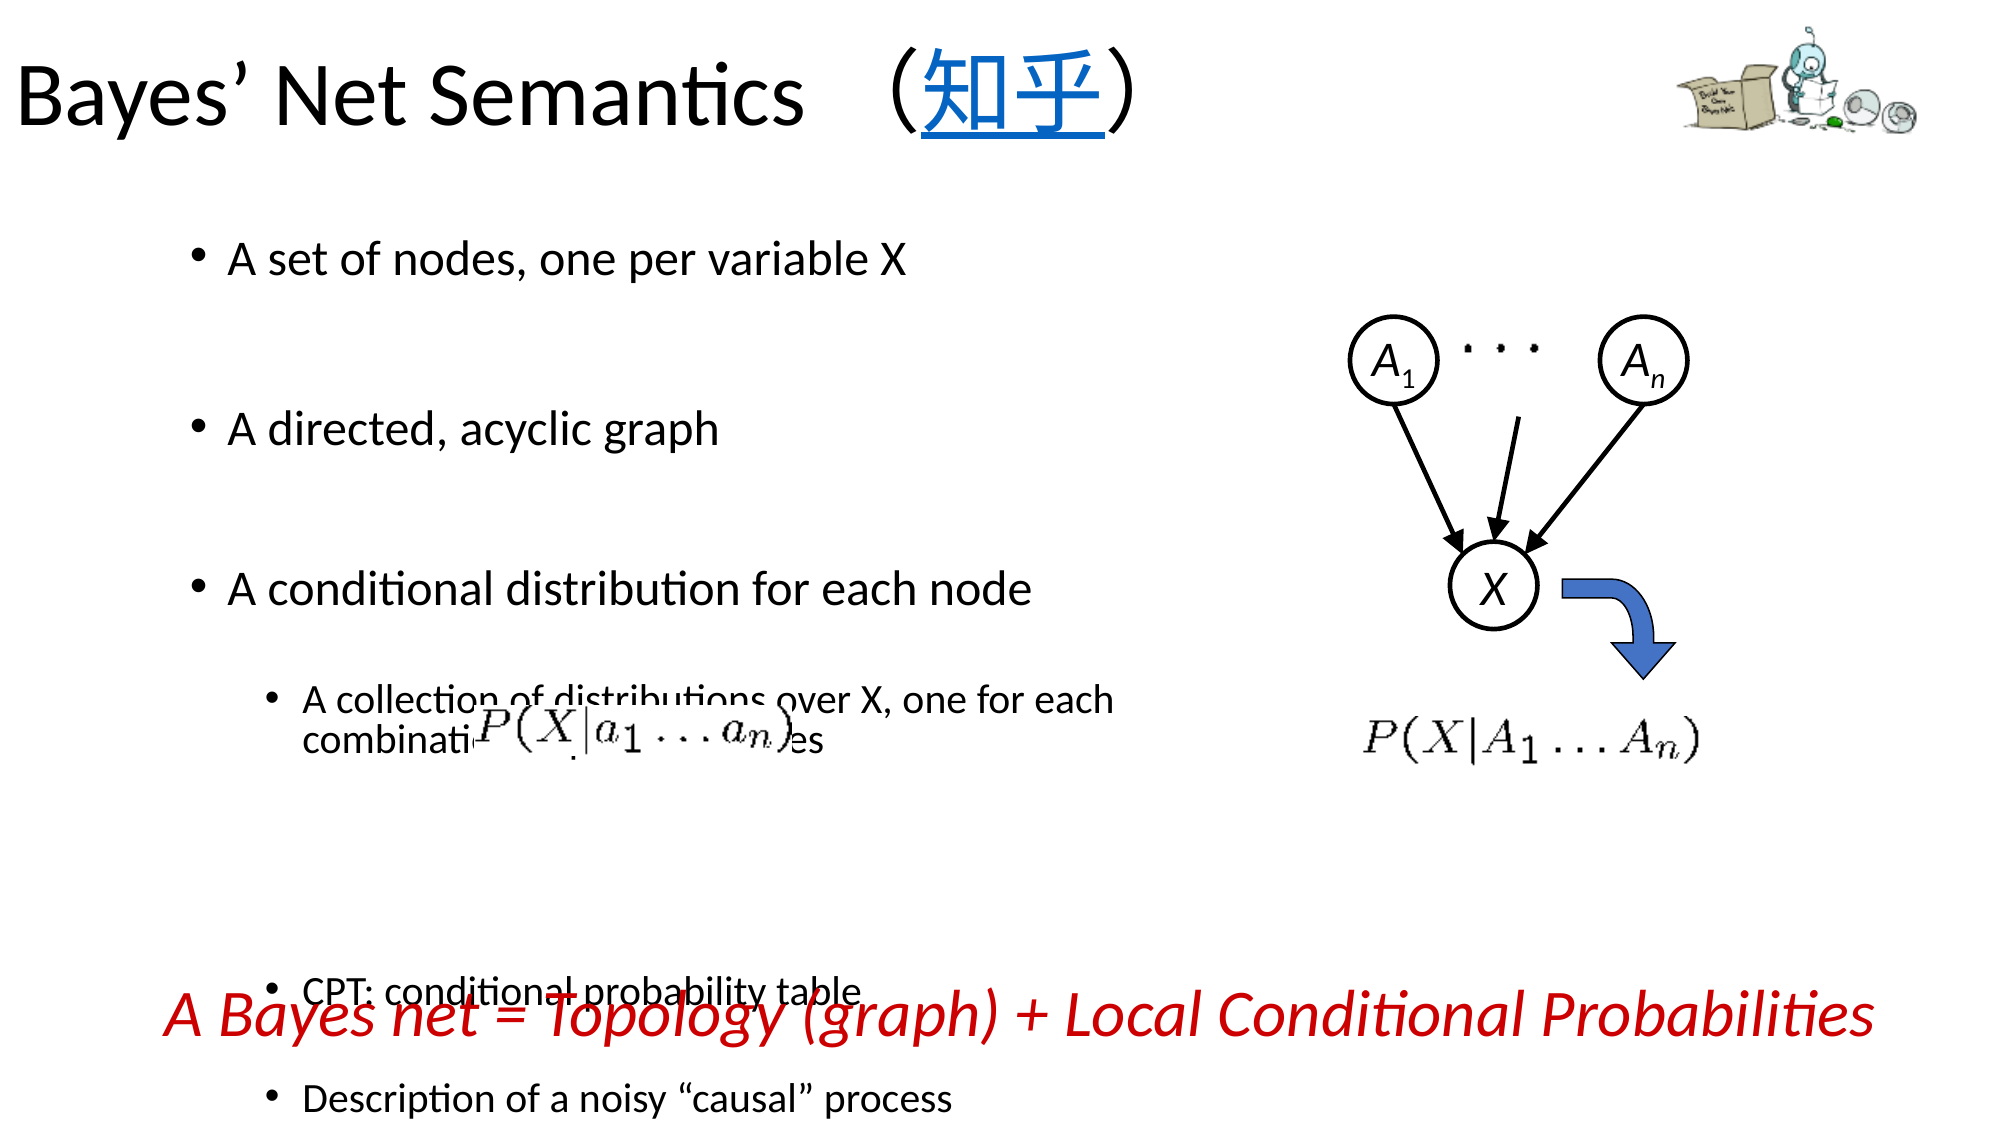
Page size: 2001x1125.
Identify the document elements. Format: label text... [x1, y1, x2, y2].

list A set of nodes, one per variable X A directed, acyclic graph A conditional distribution for each node A collection of distributions over X, one for each combination of parents’ values CPT: conditional probability table Description of a noisy “causal” process [174, 229, 1150, 962]
title Bayes’ Net Semantics（知乎） [0, 0, 2000, 188]
picture [1462, 341, 1540, 356]
text_box A Bayes net = Topology (graph) + Local Conditional Probabilities [150, 962, 1913, 1058]
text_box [1493, 416, 1519, 540]
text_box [1524, 406, 1644, 553]
picture [474, 705, 792, 756]
text_box [1562, 579, 1675, 680]
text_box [1393, 406, 1463, 553]
picture [1674, 24, 2000, 325]
text_box An [1599, 316, 1688, 405]
picture [1362, 716, 1700, 767]
text_box X [1449, 541, 1538, 630]
text_box A1 [1349, 316, 1438, 404]
